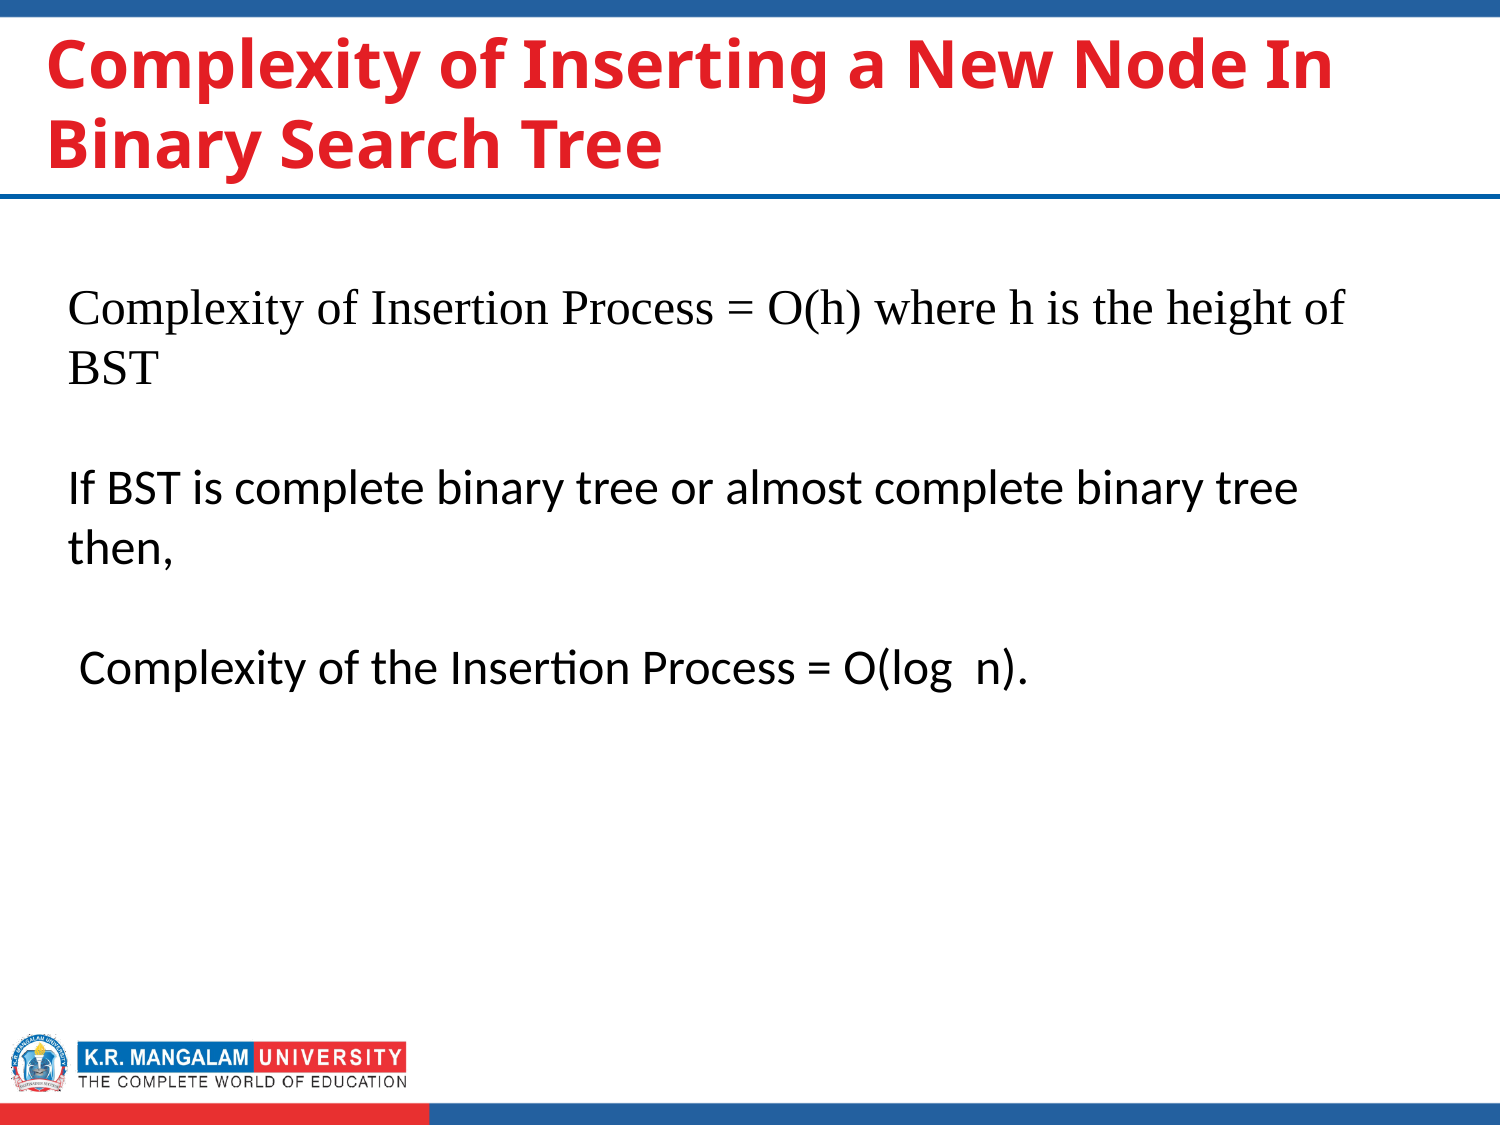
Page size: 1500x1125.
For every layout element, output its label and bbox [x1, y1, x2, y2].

list [0, 201, 1500, 1125]
list [0, 0, 1500, 196]
picture [11, 1034, 408, 1093]
